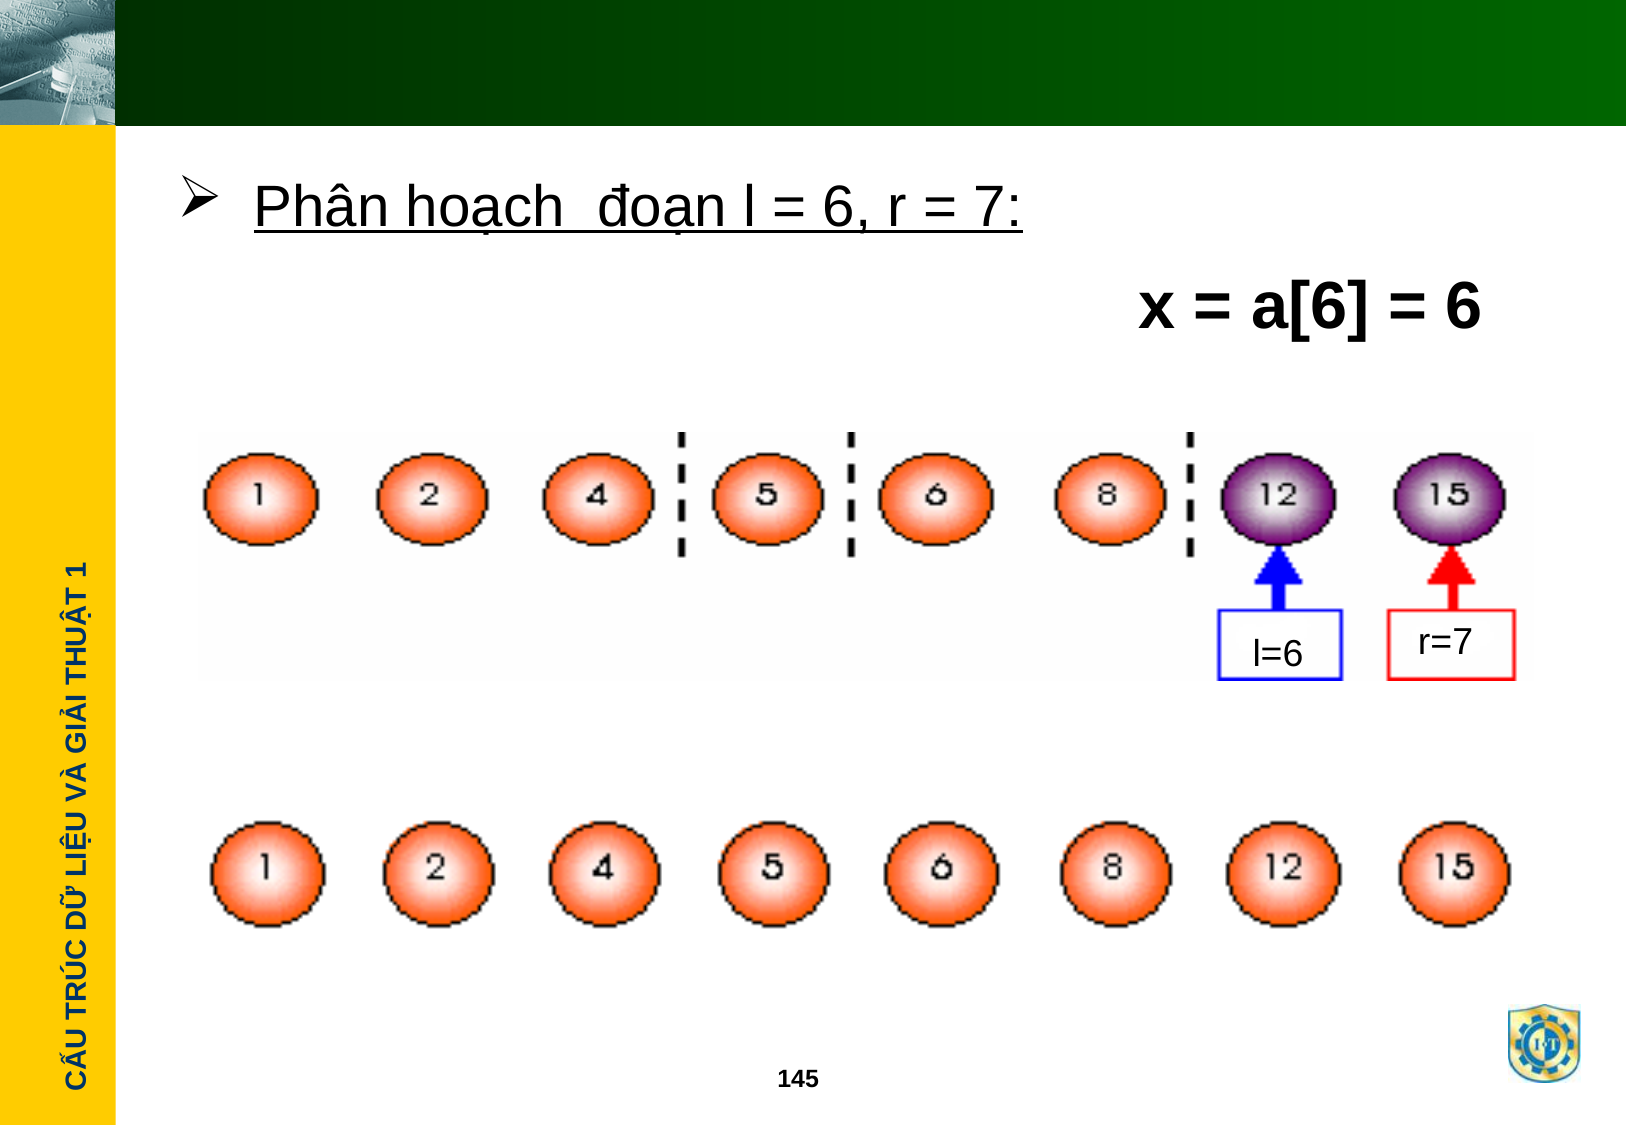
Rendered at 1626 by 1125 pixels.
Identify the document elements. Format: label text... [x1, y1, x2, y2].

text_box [197, 254, 1534, 682]
list Phân hoạch đoạn l = 6, r = 7: [162, 160, 1548, 312]
picture [1508, 1004, 1581, 1083]
picture [197, 800, 1522, 981]
picture [0, 0, 116, 125]
